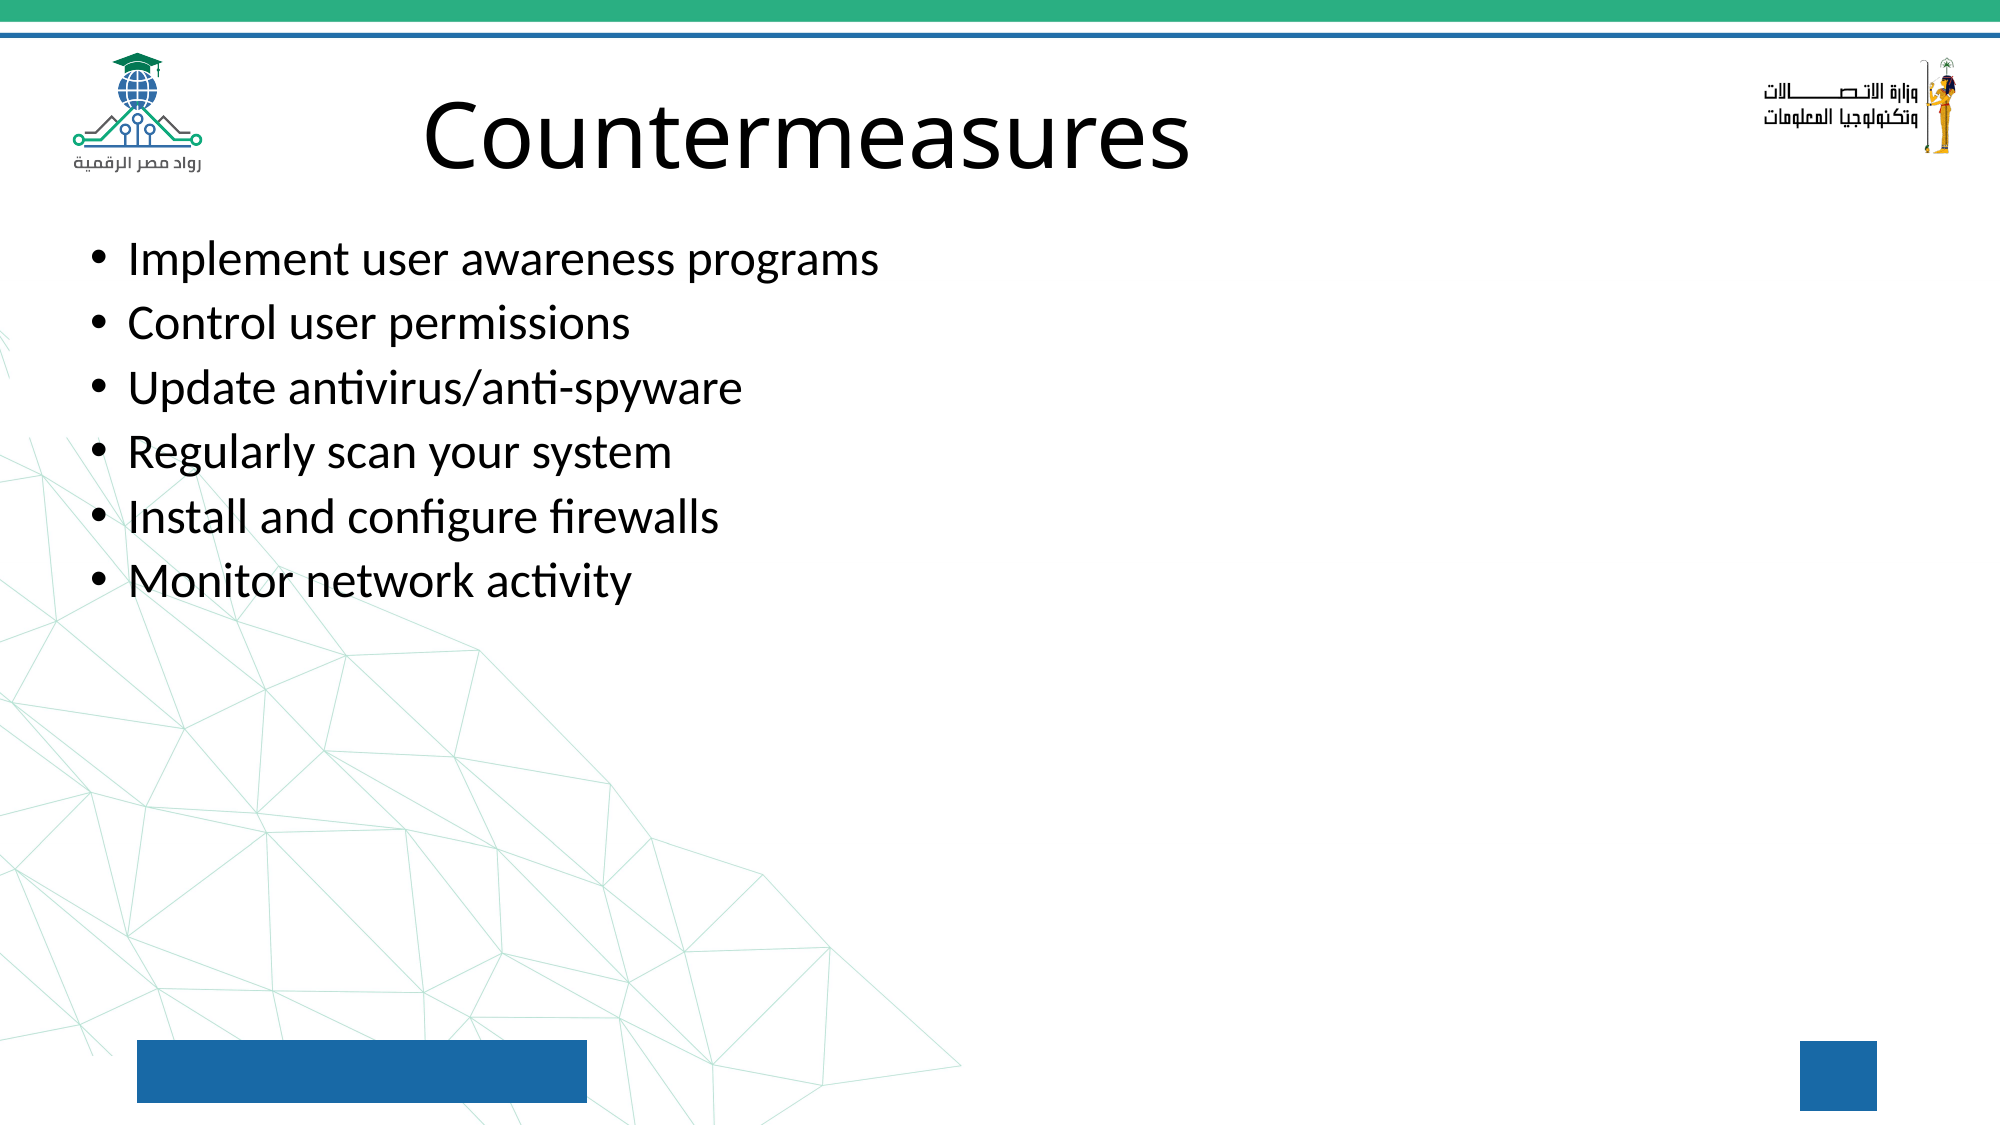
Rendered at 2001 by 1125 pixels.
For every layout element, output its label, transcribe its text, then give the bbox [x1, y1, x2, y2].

picture [0, 0, 2000, 1125]
title Countermeasures [406, 52, 1938, 225]
list Implement user awareness programs Control user permissions Update antivirus/anti-spyware Regularly scan your system Install and configure firewalls Monitor network activity [0, 224, 1527, 1086]
